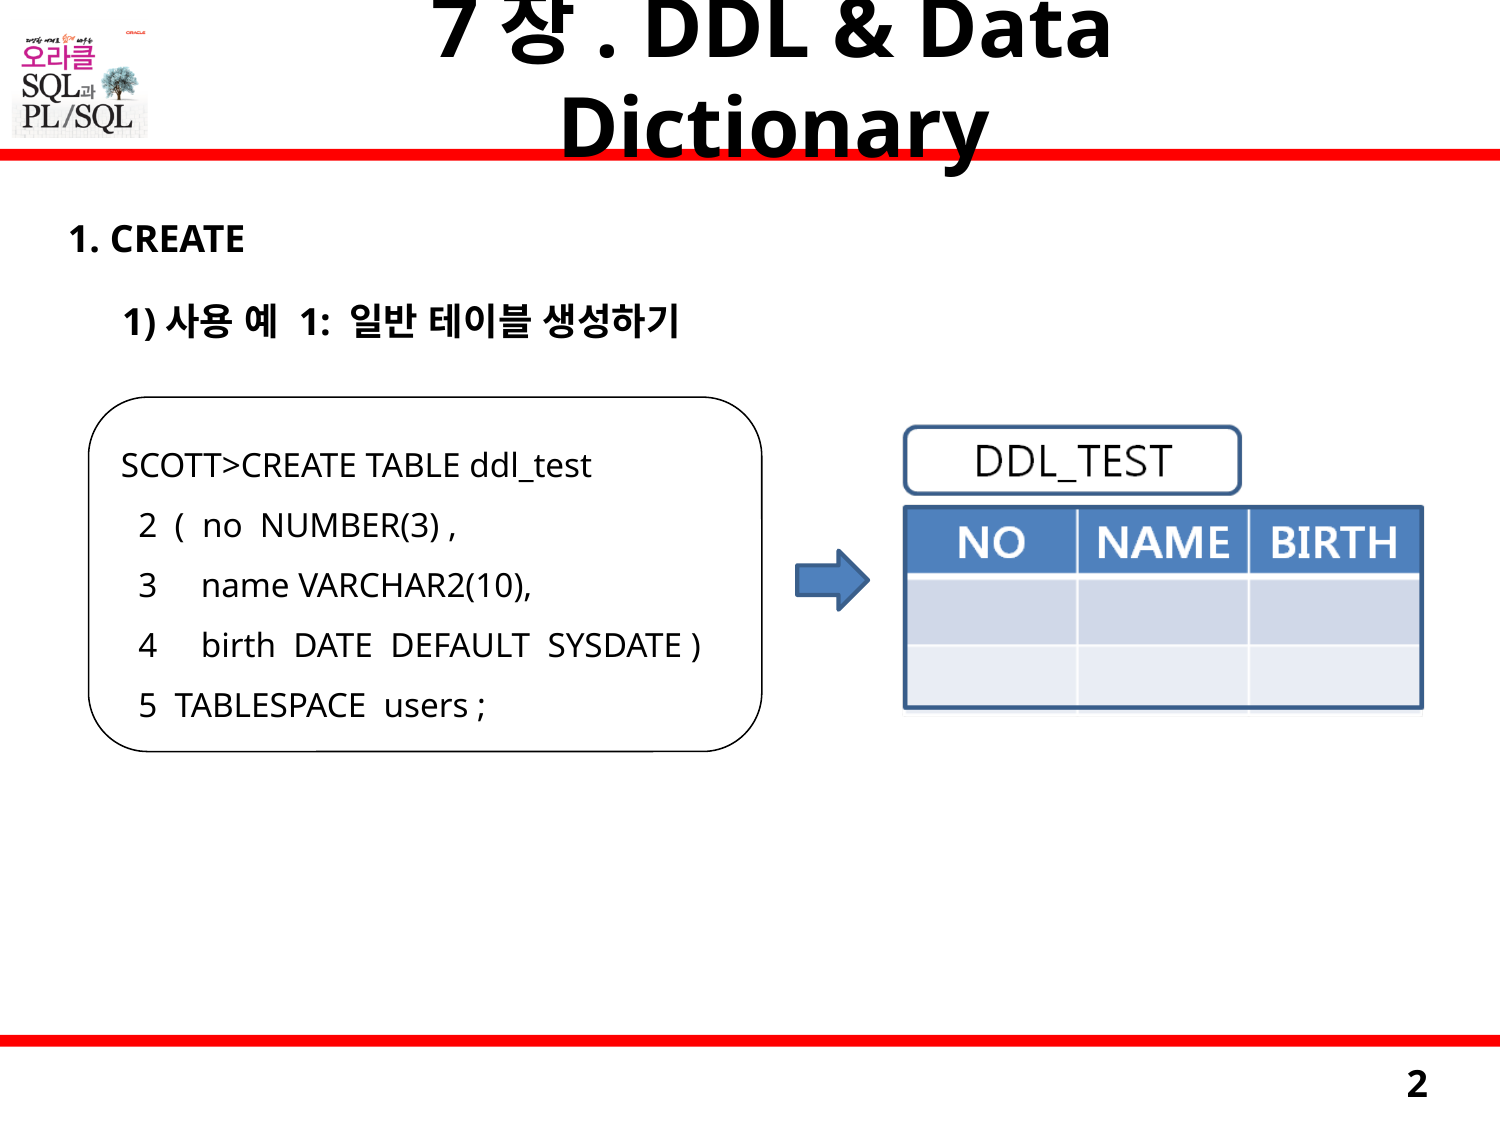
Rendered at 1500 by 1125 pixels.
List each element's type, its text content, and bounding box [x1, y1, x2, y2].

text_box 1)사용 예 1: 일반 테이블 생성하기 [86, 277, 717, 364]
text_box [0, 1033, 1500, 1049]
picture [891, 420, 1436, 729]
text_box 7장. DDL & Data Dictionary [204, 0, 1343, 151]
text_box SCOTT>CREATE TABLE ddl_test 2 ( no NUMBER(3) , 3 name VARCHAR2(10), 4 birth DATE DEFAULT SYSDATE ) 5 TABLESPACE users ; [88, 397, 762, 752]
picture [11, 19, 148, 138]
text_box 2 [1362, 1056, 1473, 1108]
text_box 1. CREATE [51, 194, 445, 281]
text_box [0, 147, 1500, 163]
text_box [795, 548, 871, 612]
